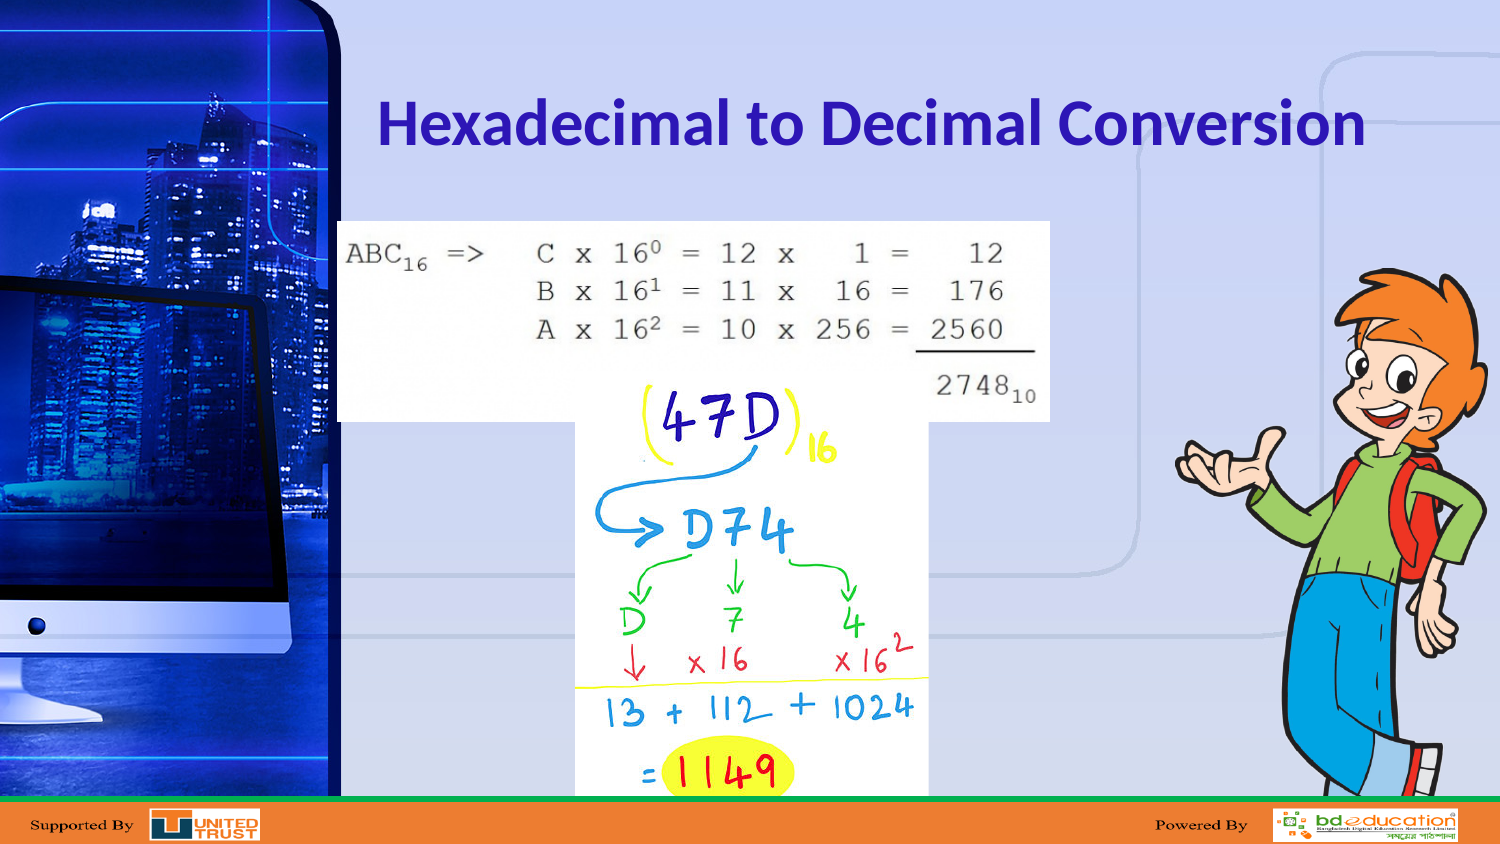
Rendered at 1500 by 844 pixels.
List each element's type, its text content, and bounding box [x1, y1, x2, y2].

picture [0, 0, 1500, 844]
title Hexadecimal to Decimal Conversion [362, 59, 1500, 178]
